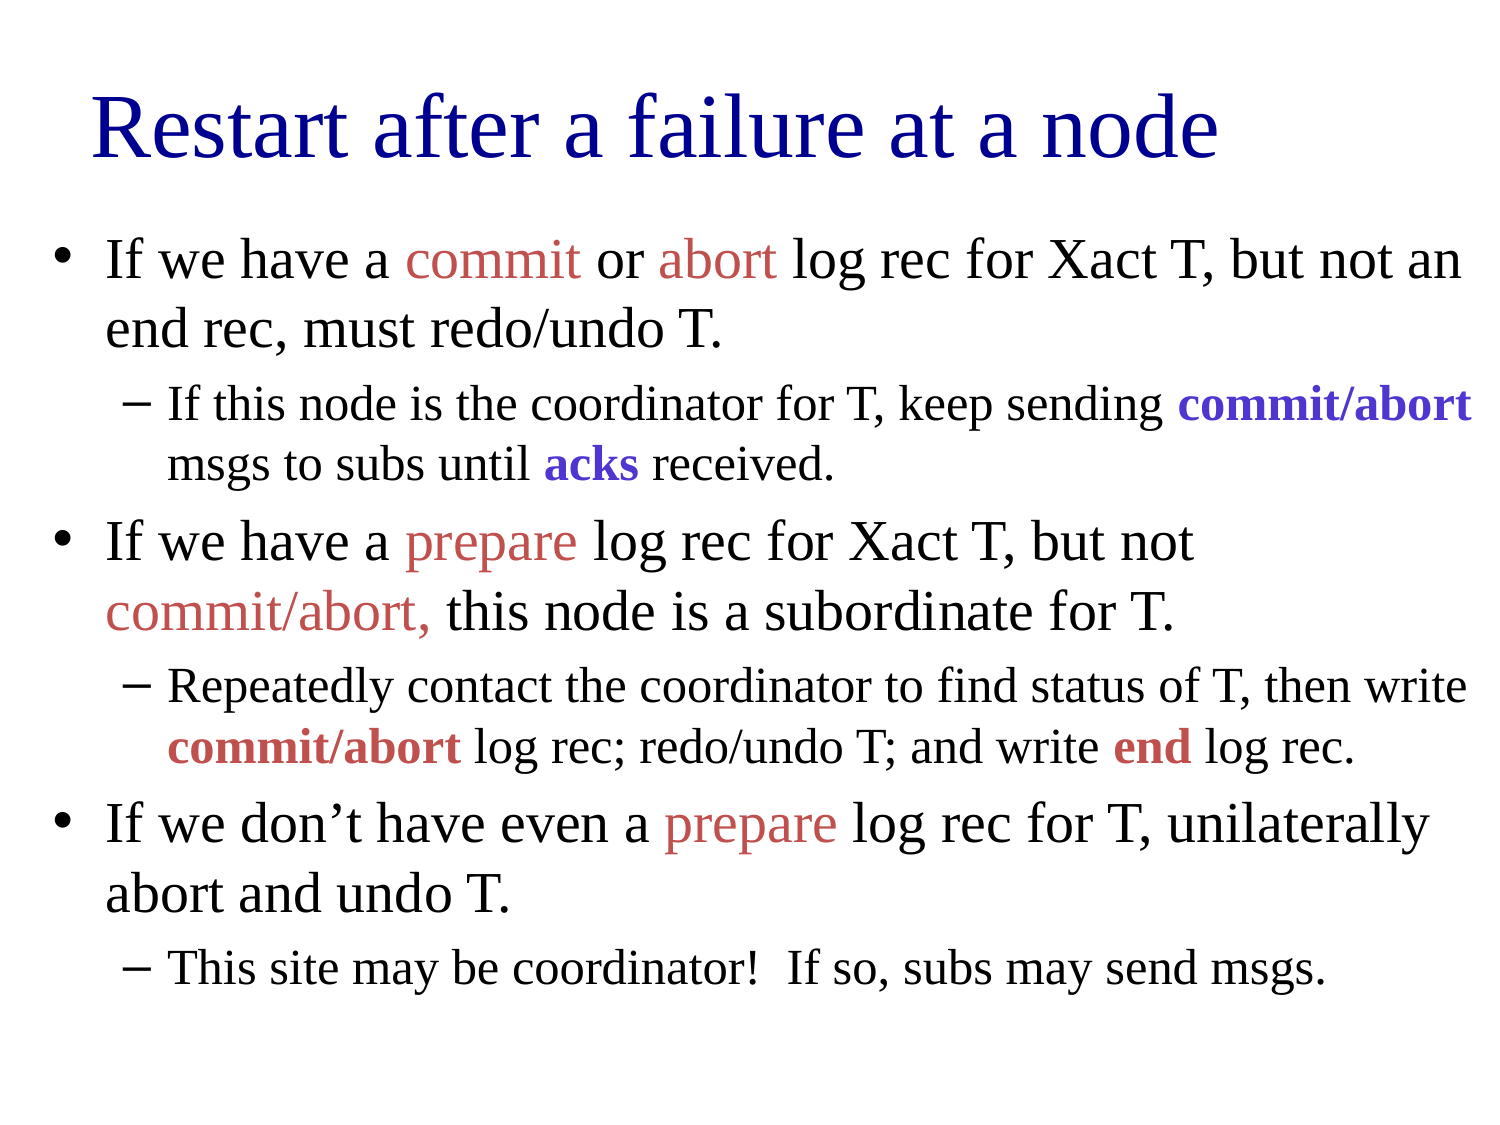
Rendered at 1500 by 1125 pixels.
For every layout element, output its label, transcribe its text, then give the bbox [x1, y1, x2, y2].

title Restart after a failure at a node [75, 26, 1425, 212]
list If we have a commit or abort log rec for Xact T, but not an end rec, must redo/undo T. If this node is the coordinator for T, keep sending commit/abort msgs to subs until acks received. If we have a prepare log rec for Xact T, but not commit/abort, this node is a subordinate for T. Repeatedly contact the coordinator to find status of T, then write commit/abort log rec; redo/undo T; and write end log rec. If we don’t have even a prepare log rec for T, unilaterally abort and undo T. This site may be coordinator! If so, subs may send msgs. [37, 212, 1488, 1019]
